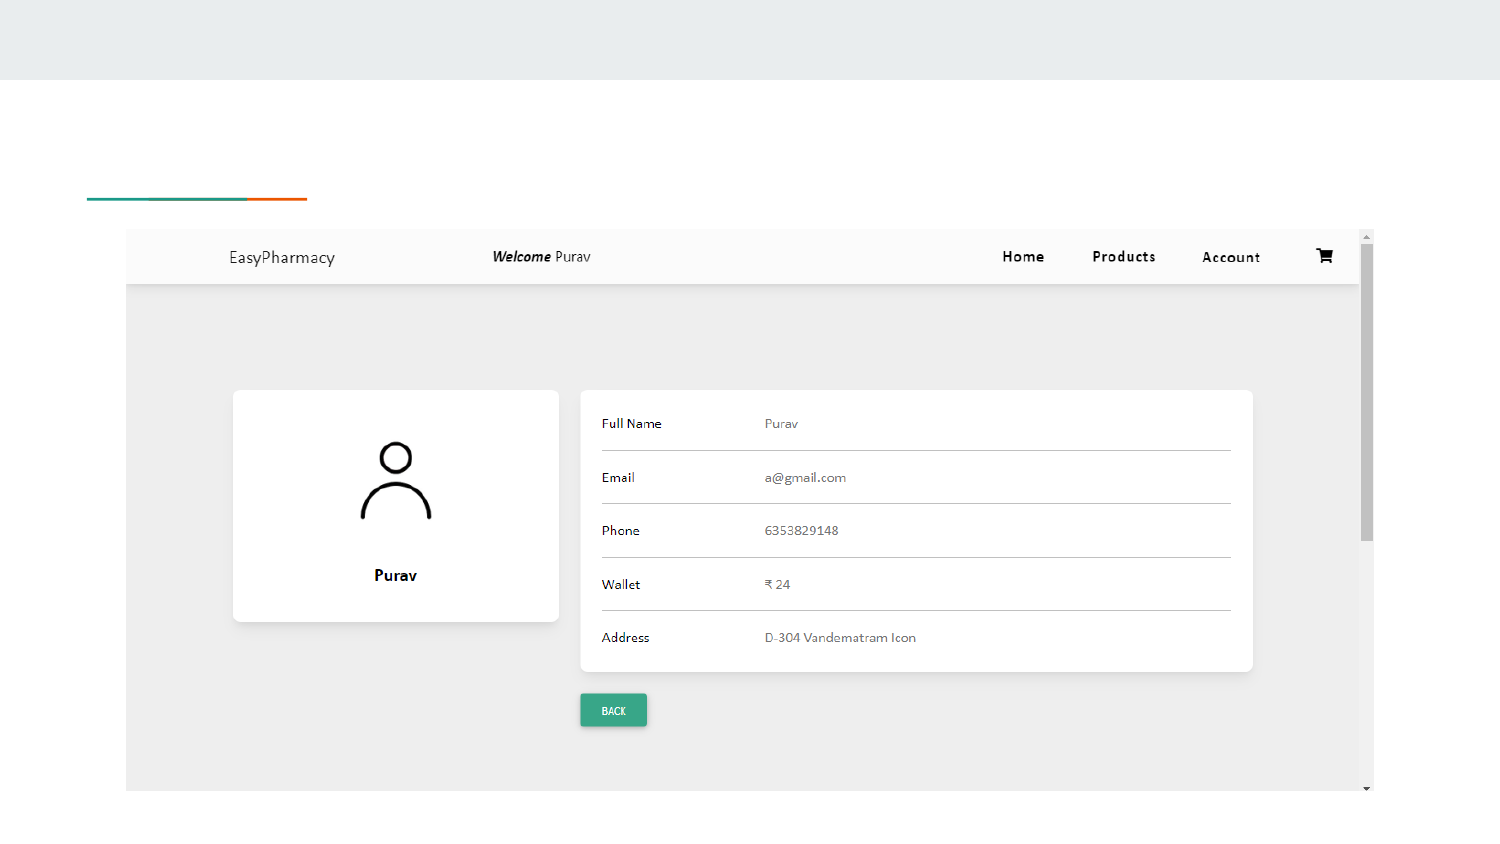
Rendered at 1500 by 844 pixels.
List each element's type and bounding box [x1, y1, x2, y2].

picture [125, 229, 1375, 791]
